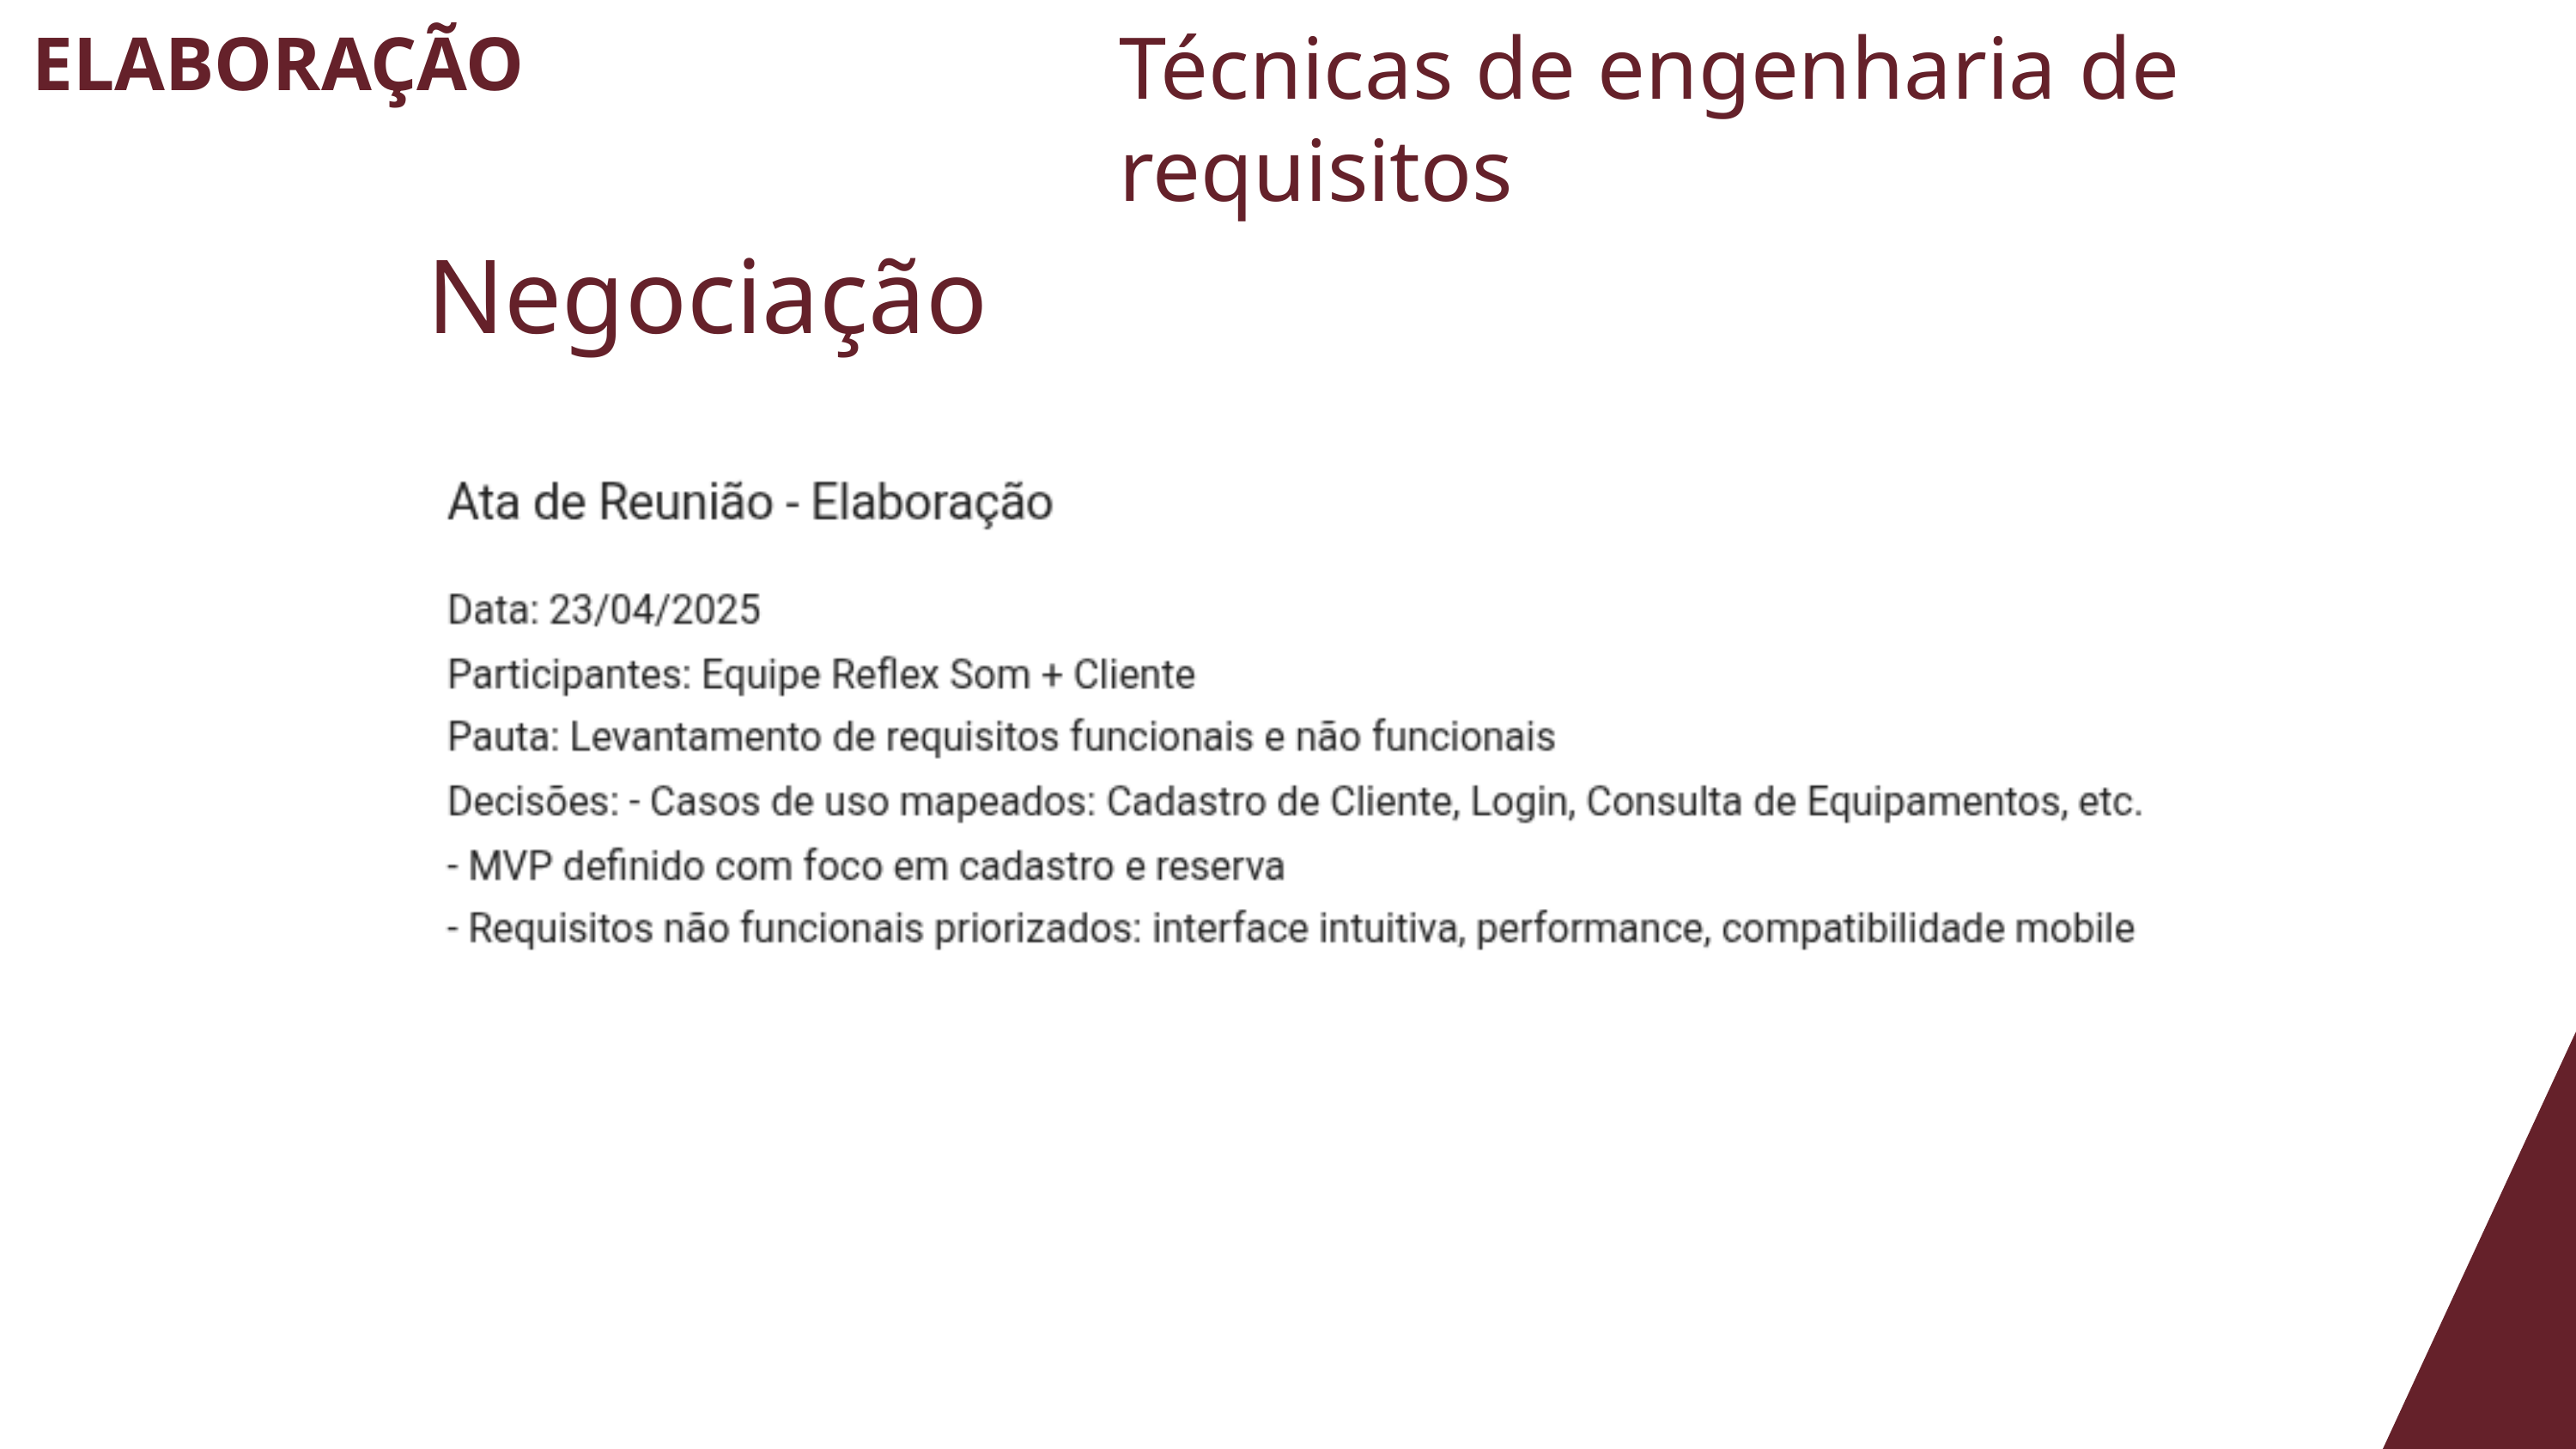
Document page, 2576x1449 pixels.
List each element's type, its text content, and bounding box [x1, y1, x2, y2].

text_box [0, 230, 2576, 1222]
text_box ELABORAÇÃO [32, 16, 577, 106]
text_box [1363, 1231, 2576, 1449]
text_box Técnicas de engenharia de requisitos [1119, 14, 2576, 219]
